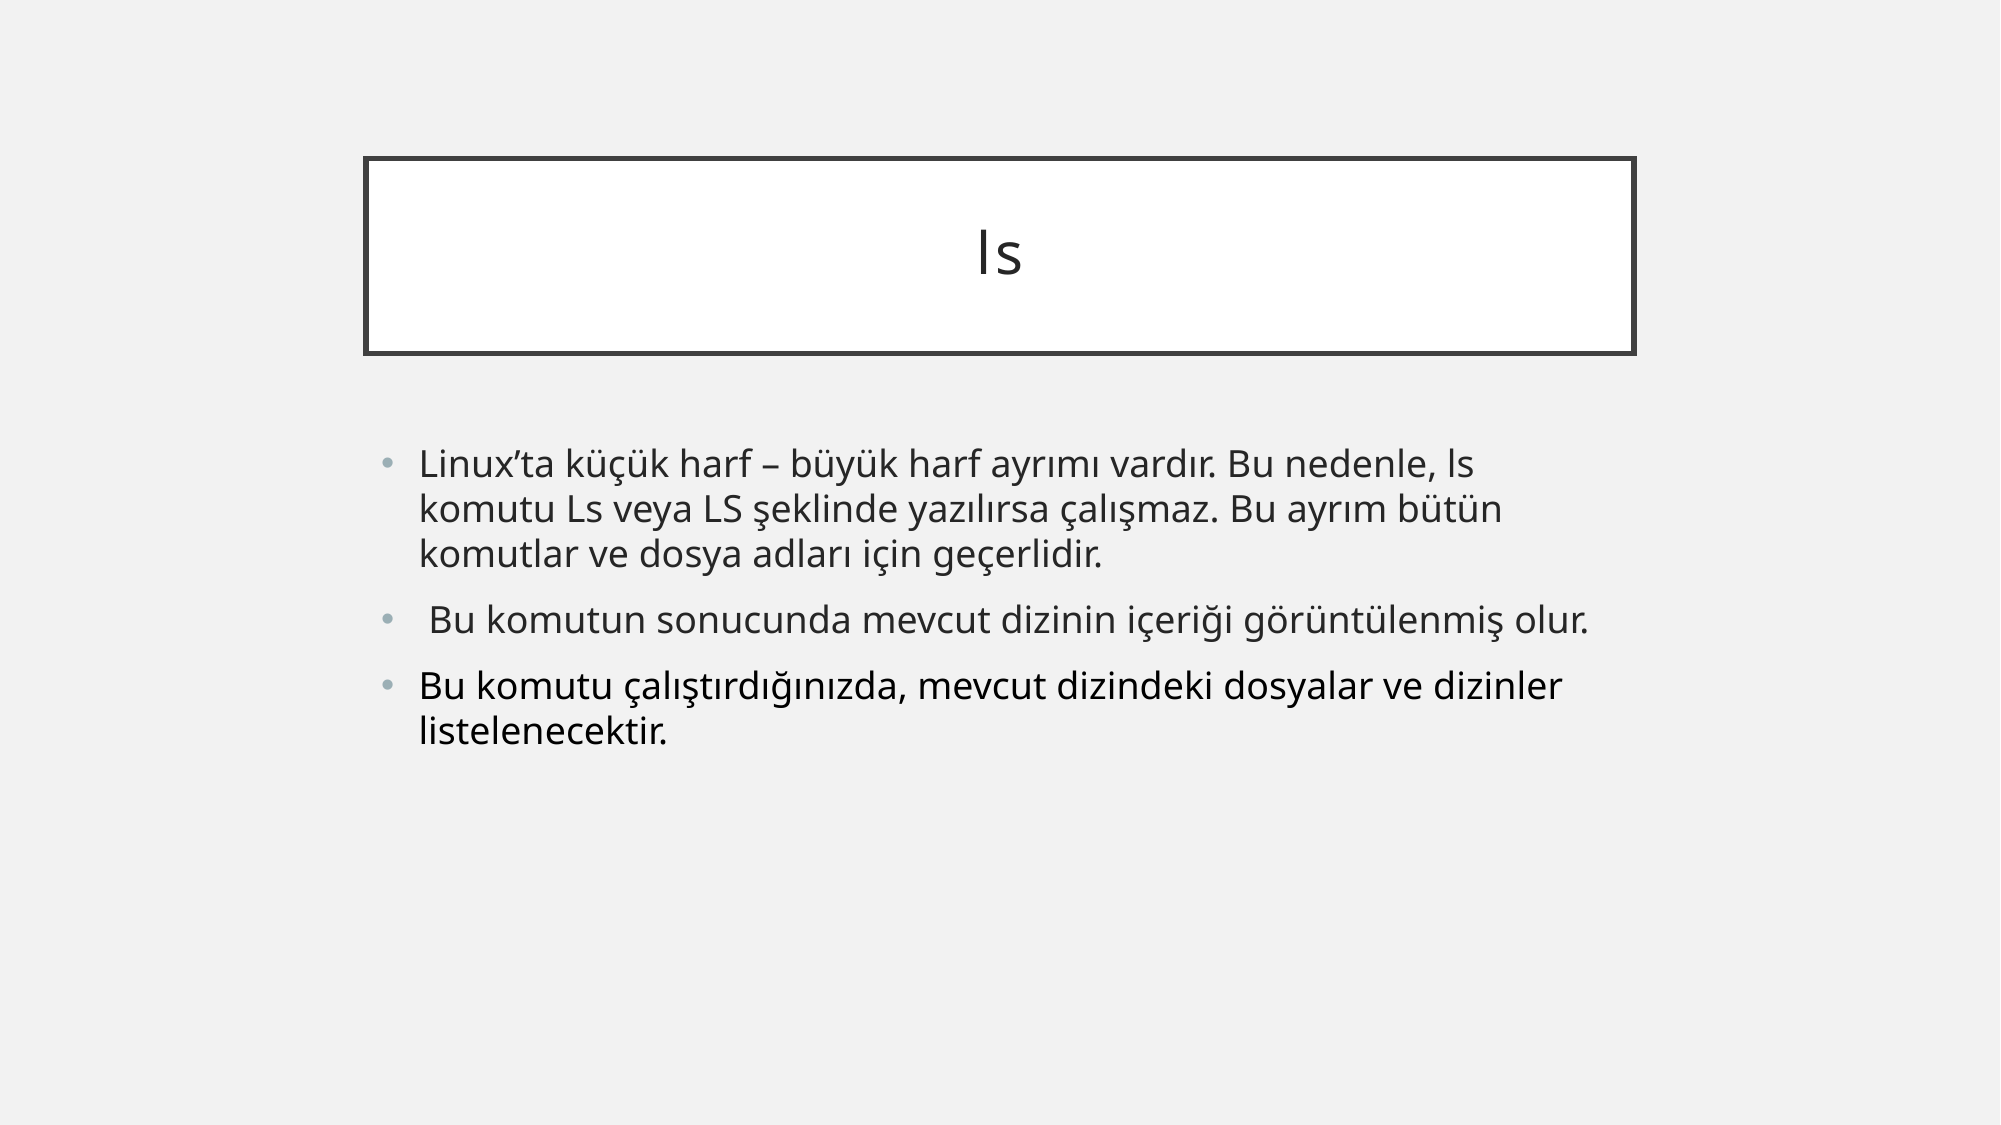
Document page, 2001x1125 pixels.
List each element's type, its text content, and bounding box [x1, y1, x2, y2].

list Linux’ta küçük harf – büyük harf ayrımı vardır. Bu nedenle, ls komutu Ls veya LS şeklinde yazılırsa çalışmaz. Bu ayrım bütün komutlar ve dosya adları için geçerlidir. Bu komutun sonucunda mevcut dizinin içeriği görüntülenmiş olur. Bu komutu çalıştırdığınızda, mevcut dizindeki dosyalar ve dizinler listelenecektir. [366, 432, 1634, 942]
title ls [363, 156, 1637, 356]
